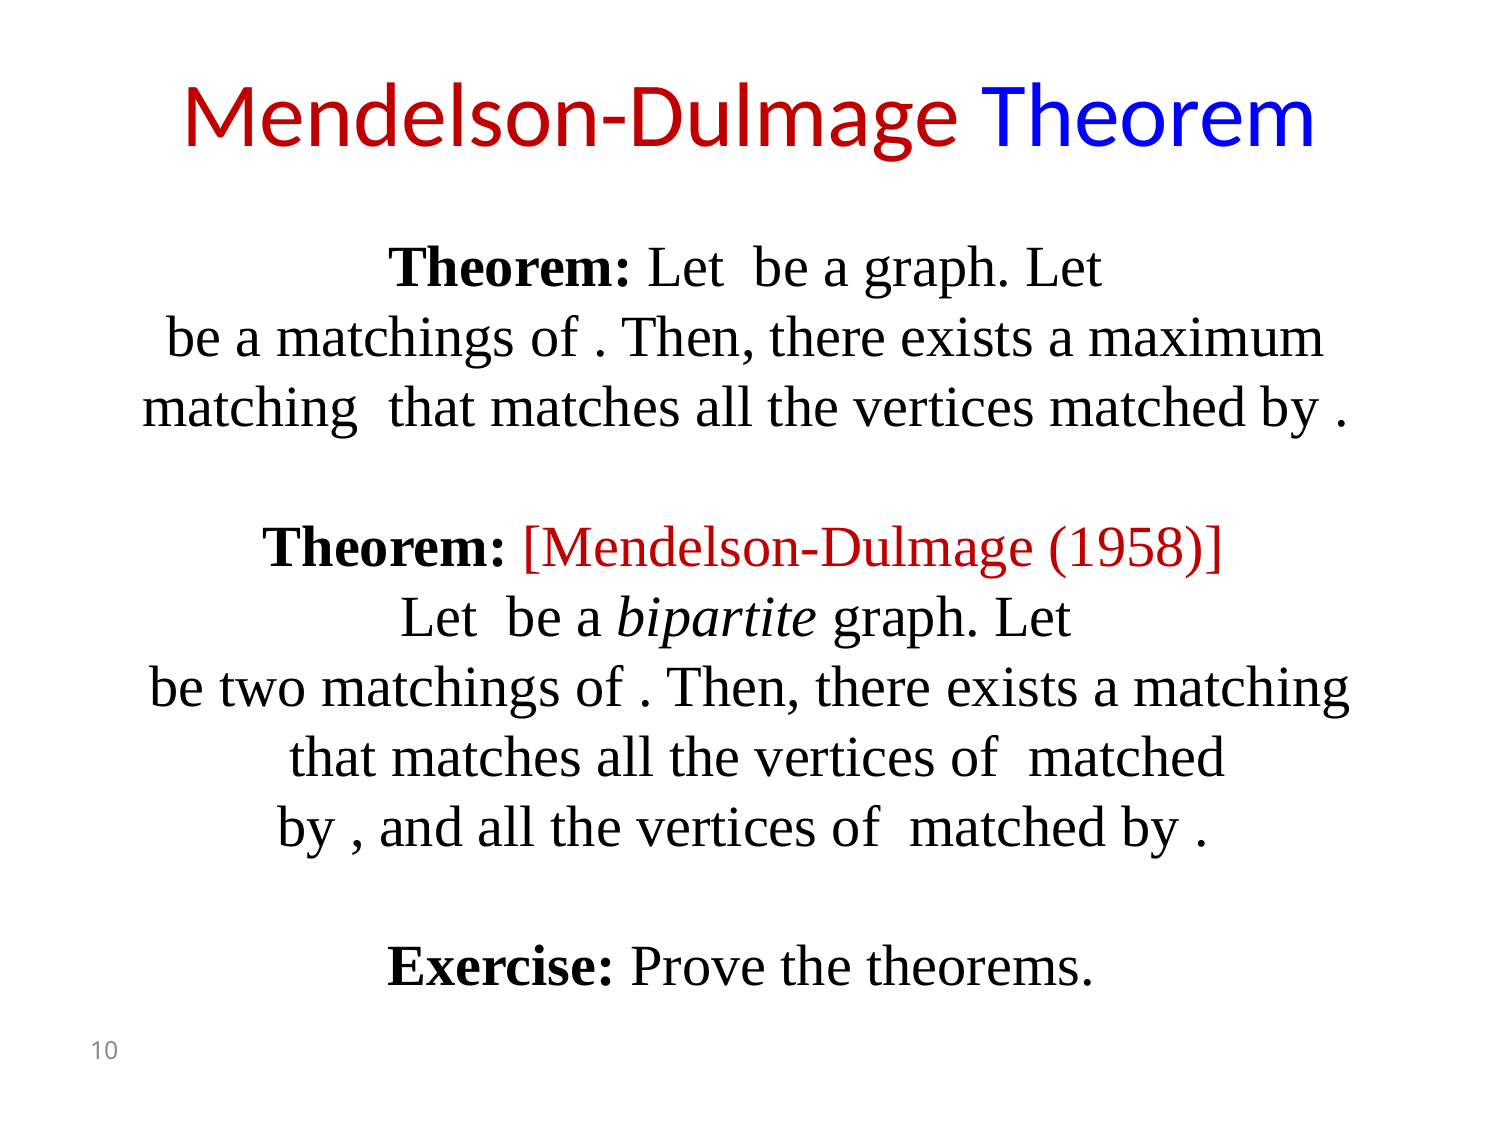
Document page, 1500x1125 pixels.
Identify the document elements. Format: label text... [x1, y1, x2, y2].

slide_number 10 [75, 1021, 425, 1082]
text_box Mendelson-Dulmage Theorem [0, 47, 1500, 172]
text_box Exercise: Prove the theorems. [0, 919, 1499, 1005]
